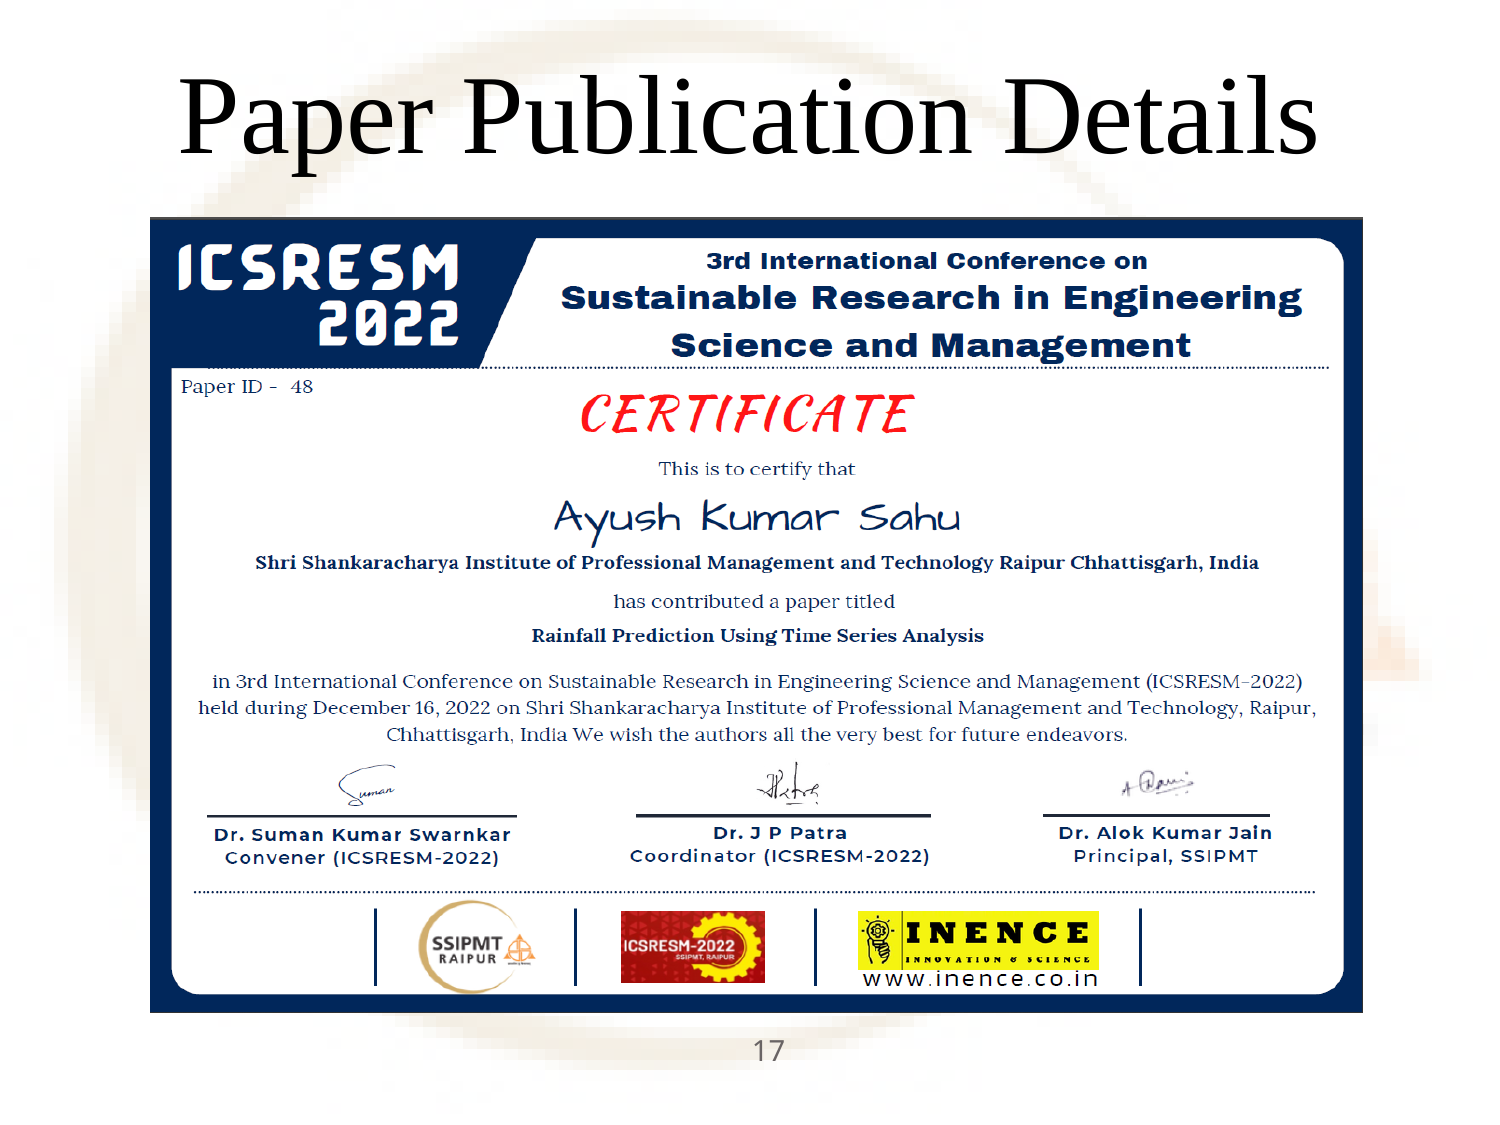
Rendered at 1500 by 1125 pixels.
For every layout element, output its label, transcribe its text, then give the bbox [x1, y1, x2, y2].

footer 17 [150, 1022, 800, 1088]
title Paper Publication Details [75, 8, 1425, 250]
picture [149, 217, 1363, 1013]
